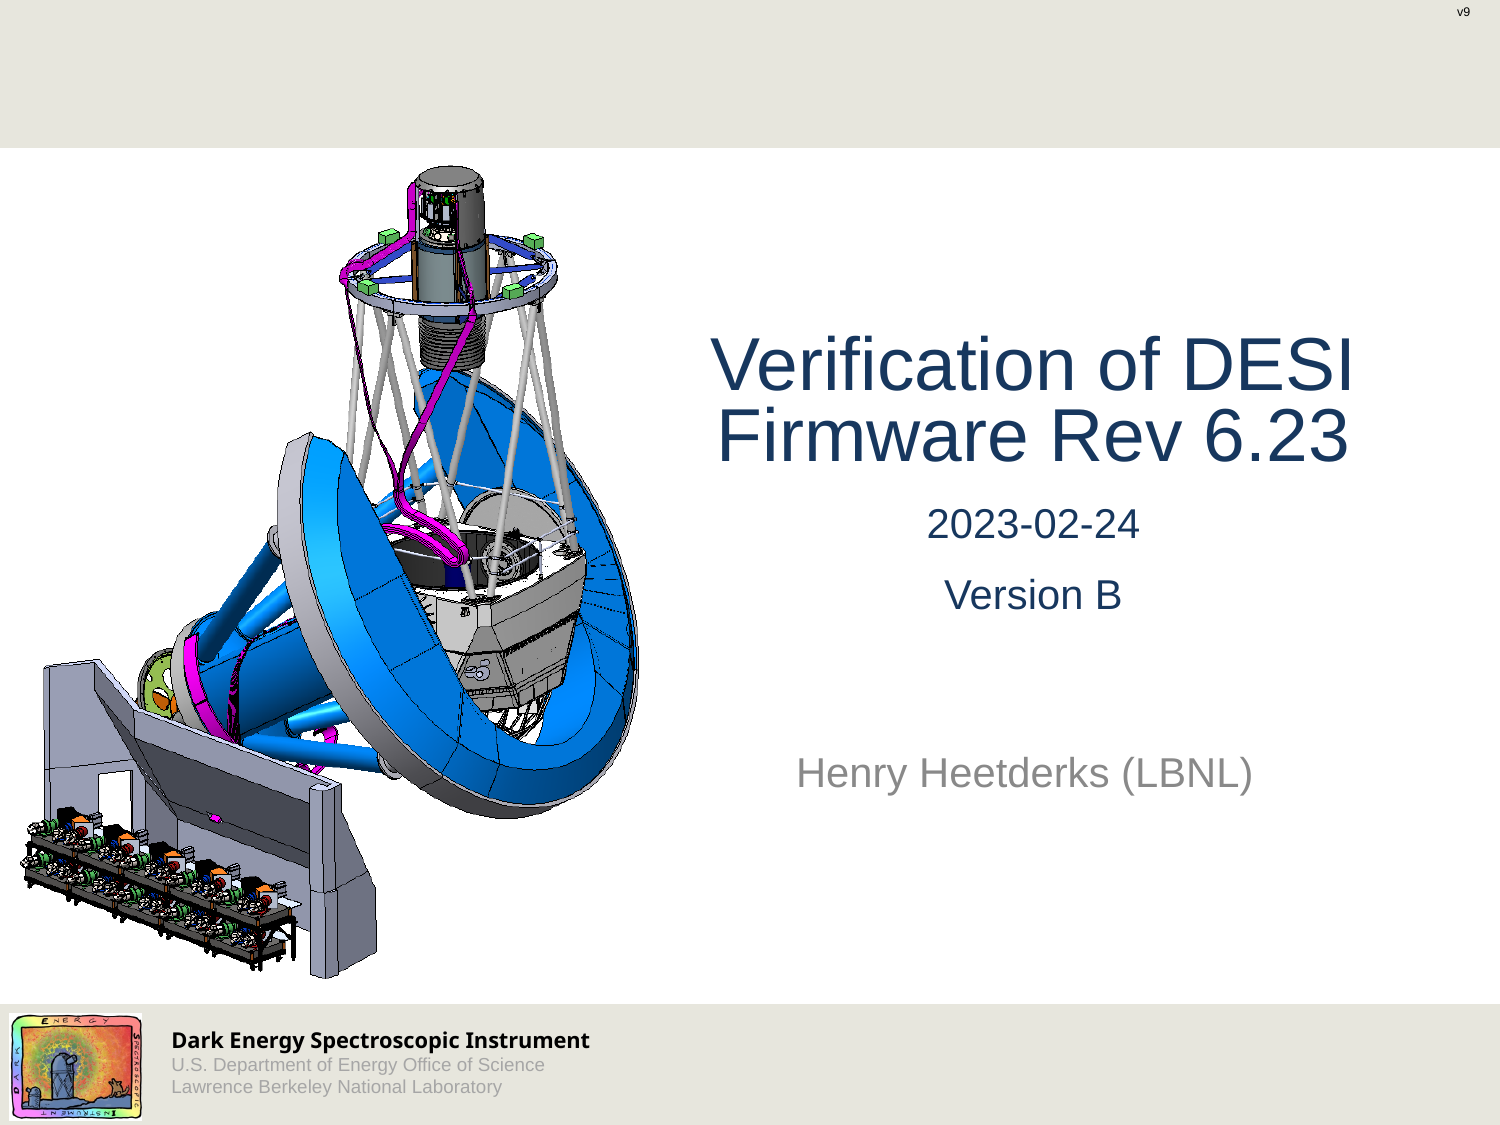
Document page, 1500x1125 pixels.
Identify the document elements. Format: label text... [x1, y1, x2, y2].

text_box v9 [1442, 0, 1486, 27]
subtitle Henry Heetderks (LBNL) [757, 738, 1293, 831]
picture [12, 151, 645, 994]
title Verification of DESI Firmware Rev 6.23 2023-02-24 Version B [632, 306, 1435, 647]
picture [0, 0, 1500, 148]
picture [0, 1004, 1500, 1125]
